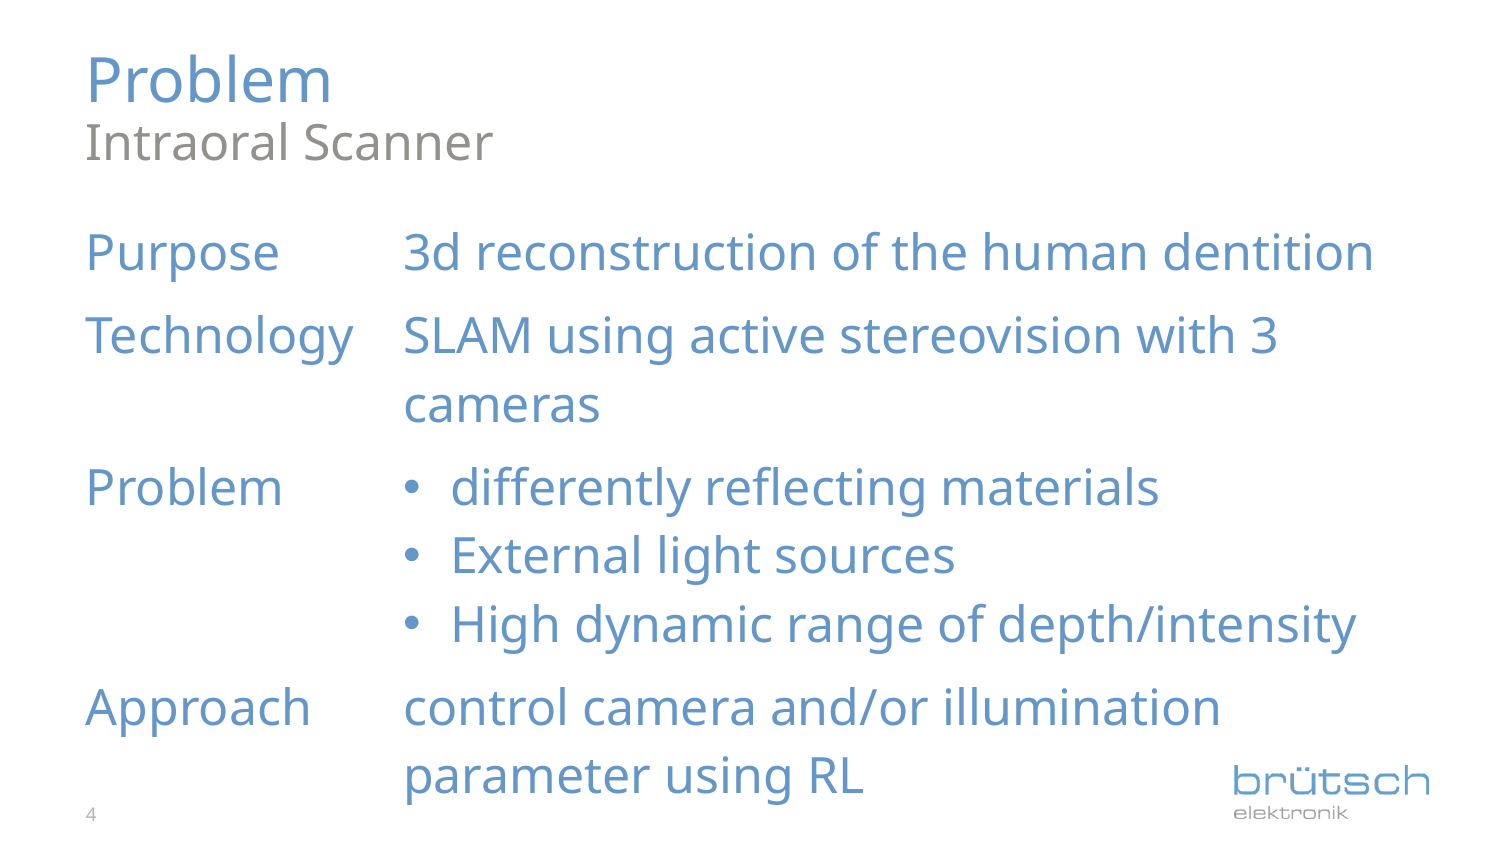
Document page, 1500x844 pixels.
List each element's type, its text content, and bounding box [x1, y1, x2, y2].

table_cell SLAM using active stereovision with 3 cameras [388, 293, 1429, 444]
table_header Purpose [71, 210, 388, 293]
table_cell Problem [71, 444, 388, 664]
list Problem [70, 32, 1430, 102]
list Intraoral Scanner [70, 102, 1430, 161]
table_cell Approach [71, 664, 388, 816]
table_cell differently reflecting materials External light sources High dynamic range of depth/intensity [388, 444, 1429, 664]
table_header 3d reconstruction of the human dentition [388, 210, 1429, 293]
table_cell control camera and/or illumination parameter using RL [388, 664, 1429, 816]
table_cell Technology [71, 293, 388, 444]
